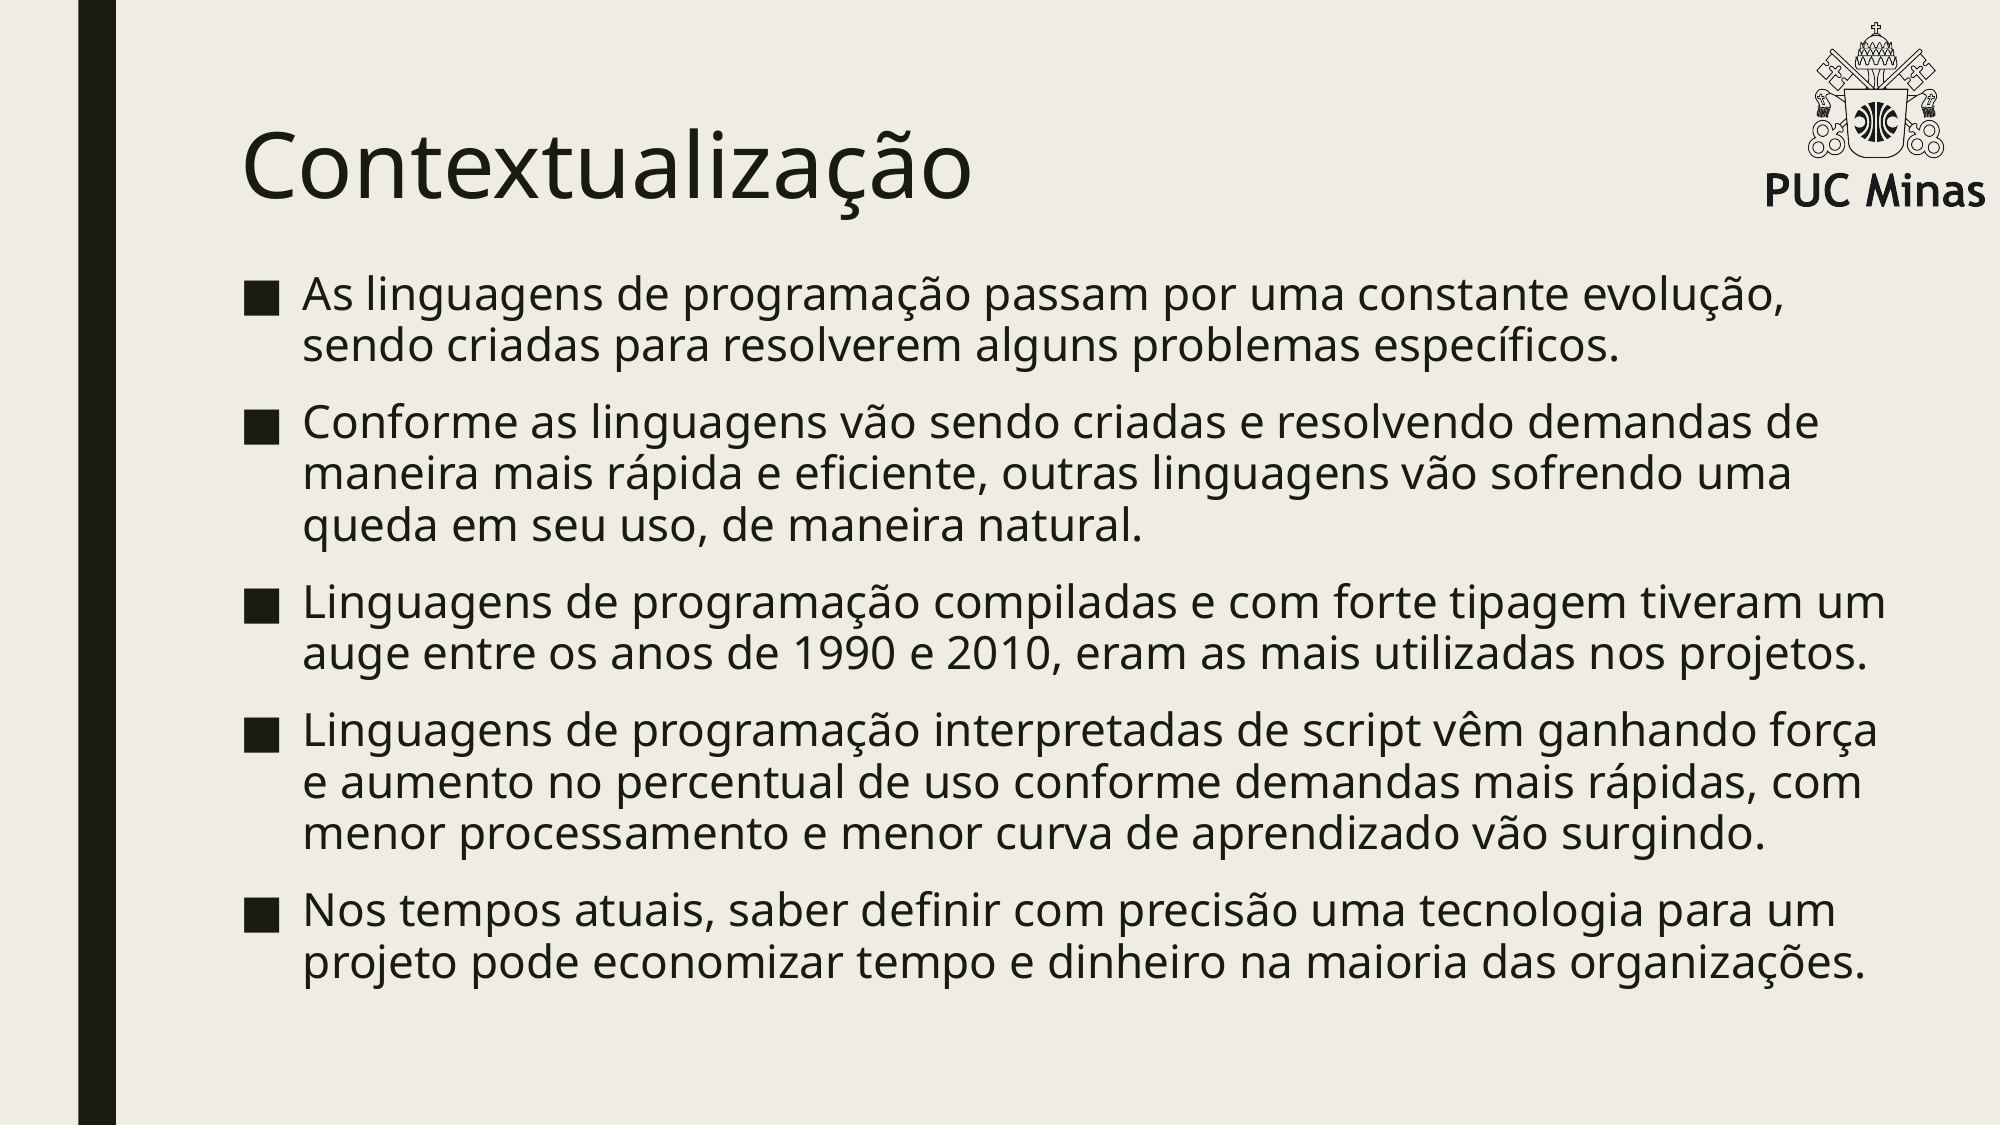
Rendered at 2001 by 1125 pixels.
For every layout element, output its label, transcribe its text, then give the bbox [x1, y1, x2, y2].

picture [1767, 22, 1985, 207]
list As linguagens de programação passam por uma constante evolução, sendo criadas para resolverem alguns problemas específicos. Conforme as linguagens vão sendo criadas e resolvendo demandas de maneira mais rápida e eficiente, outras linguagens vão sofrendo uma queda em seu uso, de maneira natural. Linguagens de programação compiladas e com forte tipagem tiveram um auge entre os anos de 1990 e 2010, eram as mais utilizadas nos projetos. Linguagens de programação interpretadas de script vêm ganhando força e aumento no percentual de uso conforme demandas mais rápidas, com menor processamento e menor curva de aprendizado vão surgindo. Nos tempos atuais, saber definir com precisão uma tecnologia para um projeto pode economizar tempo e dinheiro na maioria das organizações. [225, 261, 1932, 1103]
title Contextualização [225, 112, 1800, 261]
